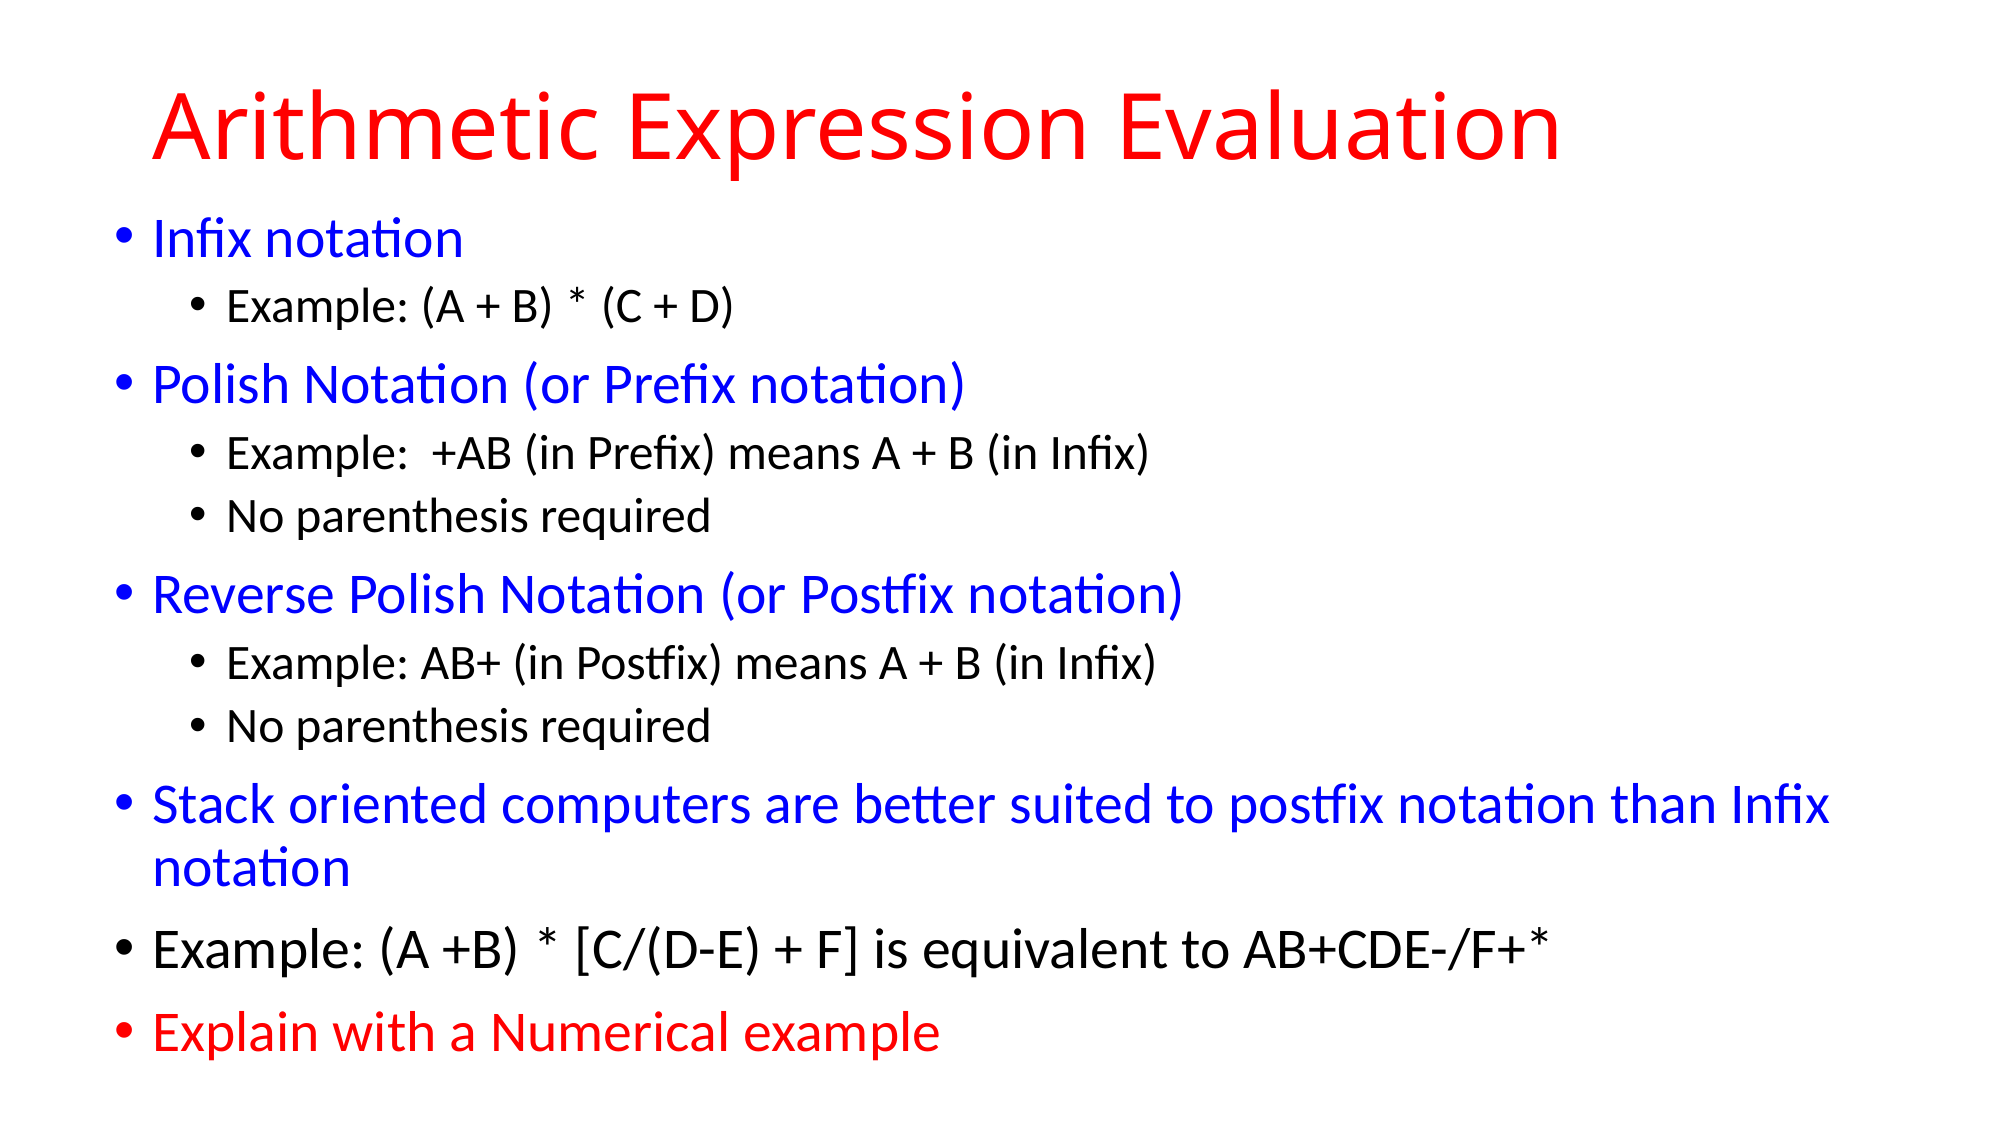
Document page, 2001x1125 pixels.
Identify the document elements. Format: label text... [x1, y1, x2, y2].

title Arithmetic Expression Evaluation [137, 59, 1863, 200]
list Infix notation Example: (A + B) * (C + D) Polish Notation (or Prefix notation) Example: +AB (in Prefix) means A + B (in Infix) No parenthesis required Reverse Polish Notation (or Postfix notation) Example: AB+ (in Postfix) means A + B (in Infix) No parenthesis required Stack oriented computers are better suited to postfix notation than Infix notation Example: (A +B) * [C/(D-E) + F] is equivalent to AB+CDE-/F+* Explain with a Numerical example [99, 200, 1900, 1075]
